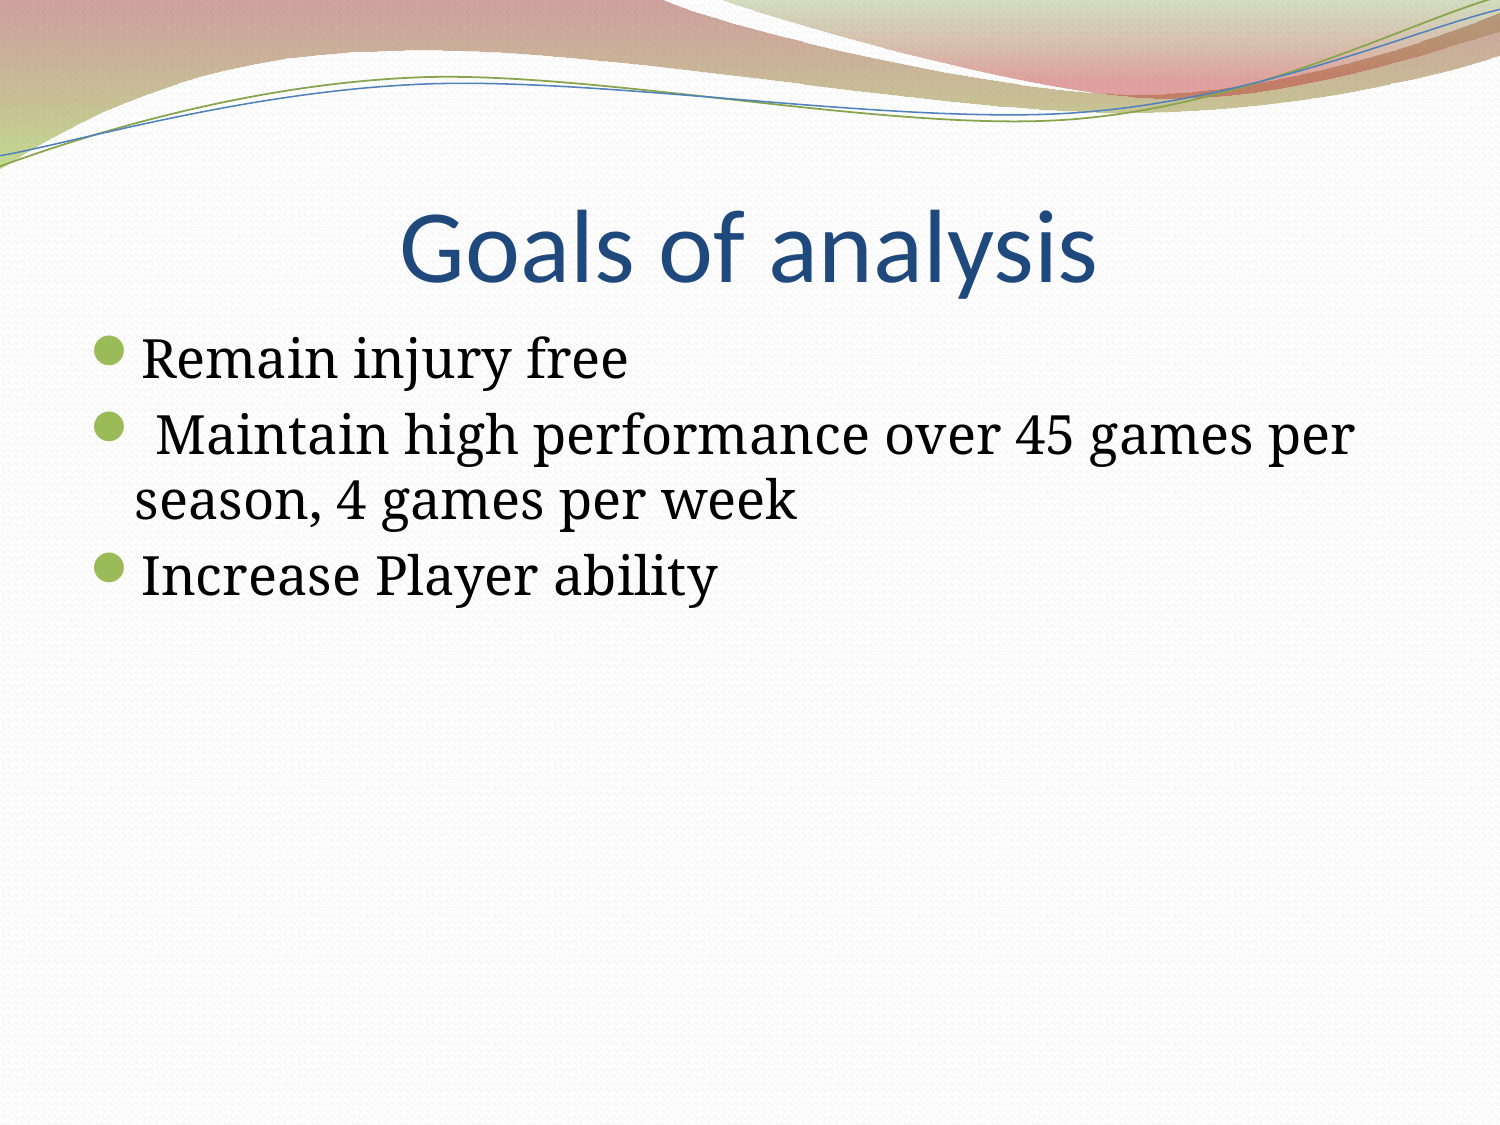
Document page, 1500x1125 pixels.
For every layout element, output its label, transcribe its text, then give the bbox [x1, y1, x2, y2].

list Remain injury free Maintain high performance over 45 games per season, 4 games per week Increase Player ability [75, 317, 1425, 1038]
title Goals of analysis [75, 115, 1425, 303]
